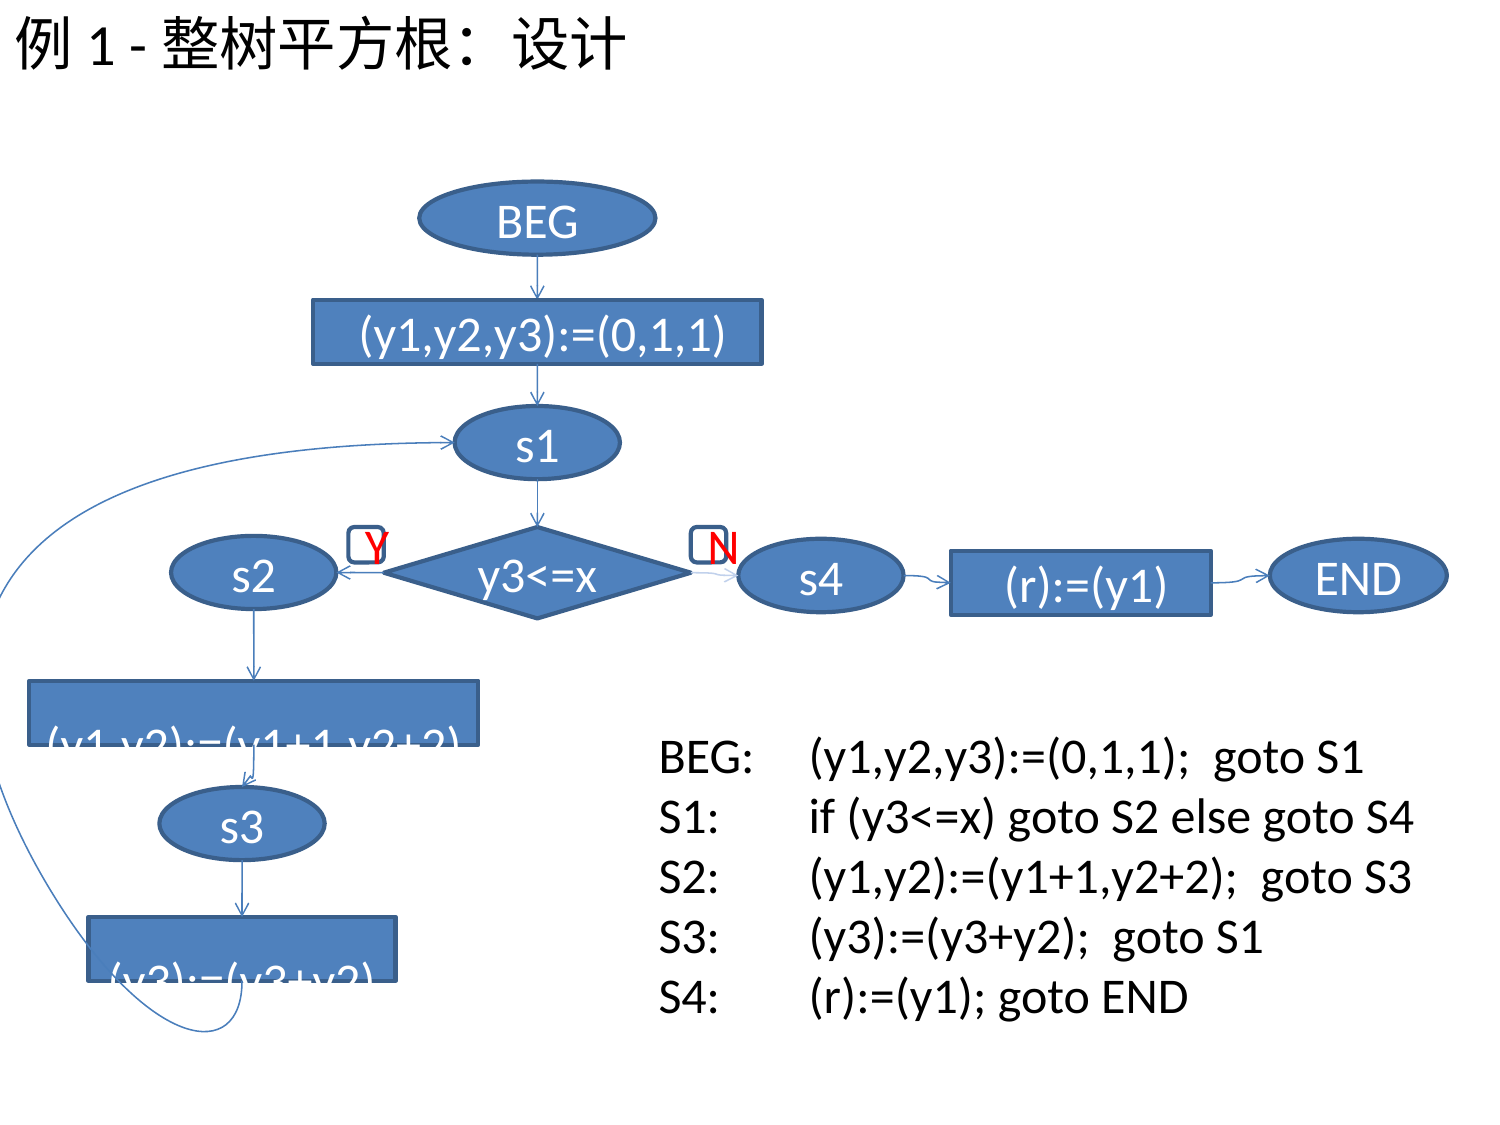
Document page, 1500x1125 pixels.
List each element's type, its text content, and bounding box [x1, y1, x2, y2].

text_box s3 [157, 826, 327, 863]
text_box (y1,y2,y3):=(0,1,1) [311, 298, 764, 366]
text_box Y [346, 524, 386, 565]
text_box N [688, 524, 729, 565]
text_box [79, 605, 618, 819]
text_box END [1268, 536, 1449, 615]
text_box 例1 -整树平方根：设计 [0, 0, 1500, 145]
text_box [903, 575, 951, 583]
text_box (r):=(y1) [949, 549, 1213, 617]
text_box BEG: (y1,y2,y3):=(0,1,1); goto S1 S1: if (y3<=x) goto S2 else goto S4 S2: (y1,y2):=(y1+1,y2+2); goto S3 S3: (y3):=(y3+y2); goto S1 S4: (r):=(y1); goto END [643, 716, 1447, 1091]
text_box y3<=x [383, 525, 692, 603]
text_box (y1,y2):=(y1+1,y2+2) [27, 679, 73, 747]
text_box (y3):=(y3+y2) [86, 915, 398, 983]
text_box s2 [168, 533, 339, 603]
text_box s1 [452, 403, 623, 482]
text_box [1210, 575, 1271, 583]
text_box s4 [736, 536, 906, 615]
text_box BEG [417, 179, 658, 257]
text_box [690, 572, 739, 576]
